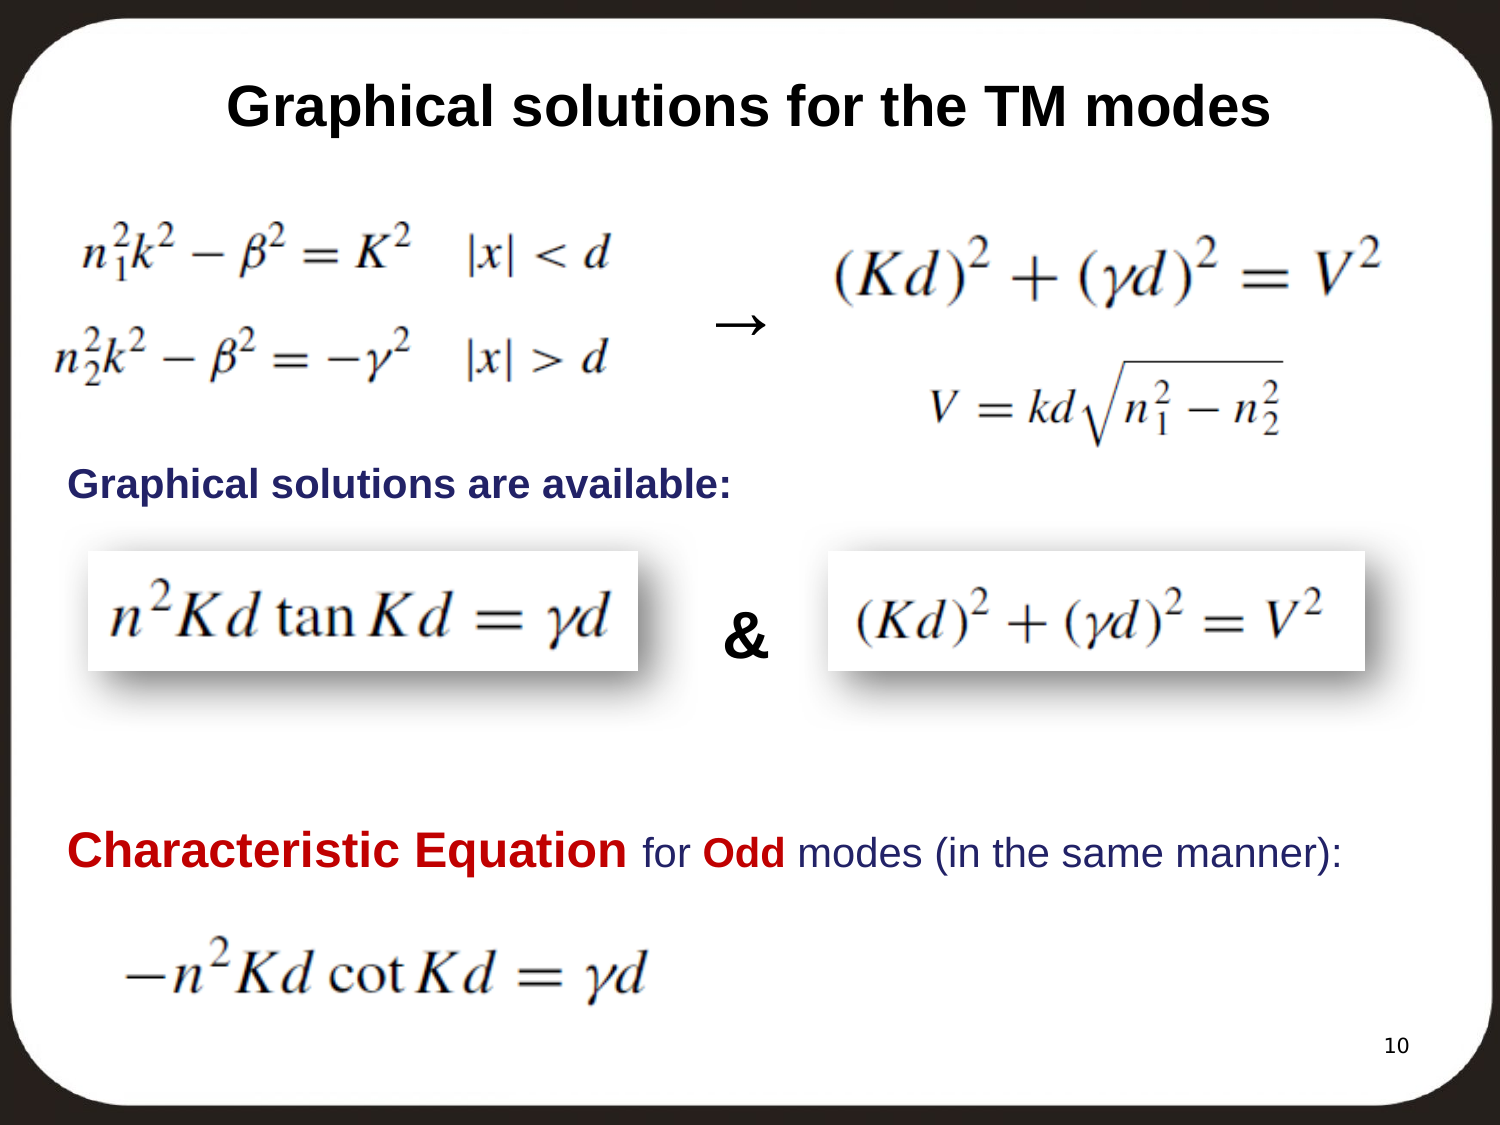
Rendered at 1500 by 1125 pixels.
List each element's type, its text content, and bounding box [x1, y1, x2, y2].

title Graphical solutions for the TM modes [74, 44, 1426, 162]
text_box Graphical solutions are available: [52, 449, 950, 519]
text_box & [707, 584, 764, 679]
text_box → [685, 249, 817, 365]
slide_number 10 [1074, 1024, 1426, 1104]
picture [0, 0, 1500, 1125]
text_box Characteristic Equation for Odd modes (in the same manner): [51, 809, 1462, 879]
